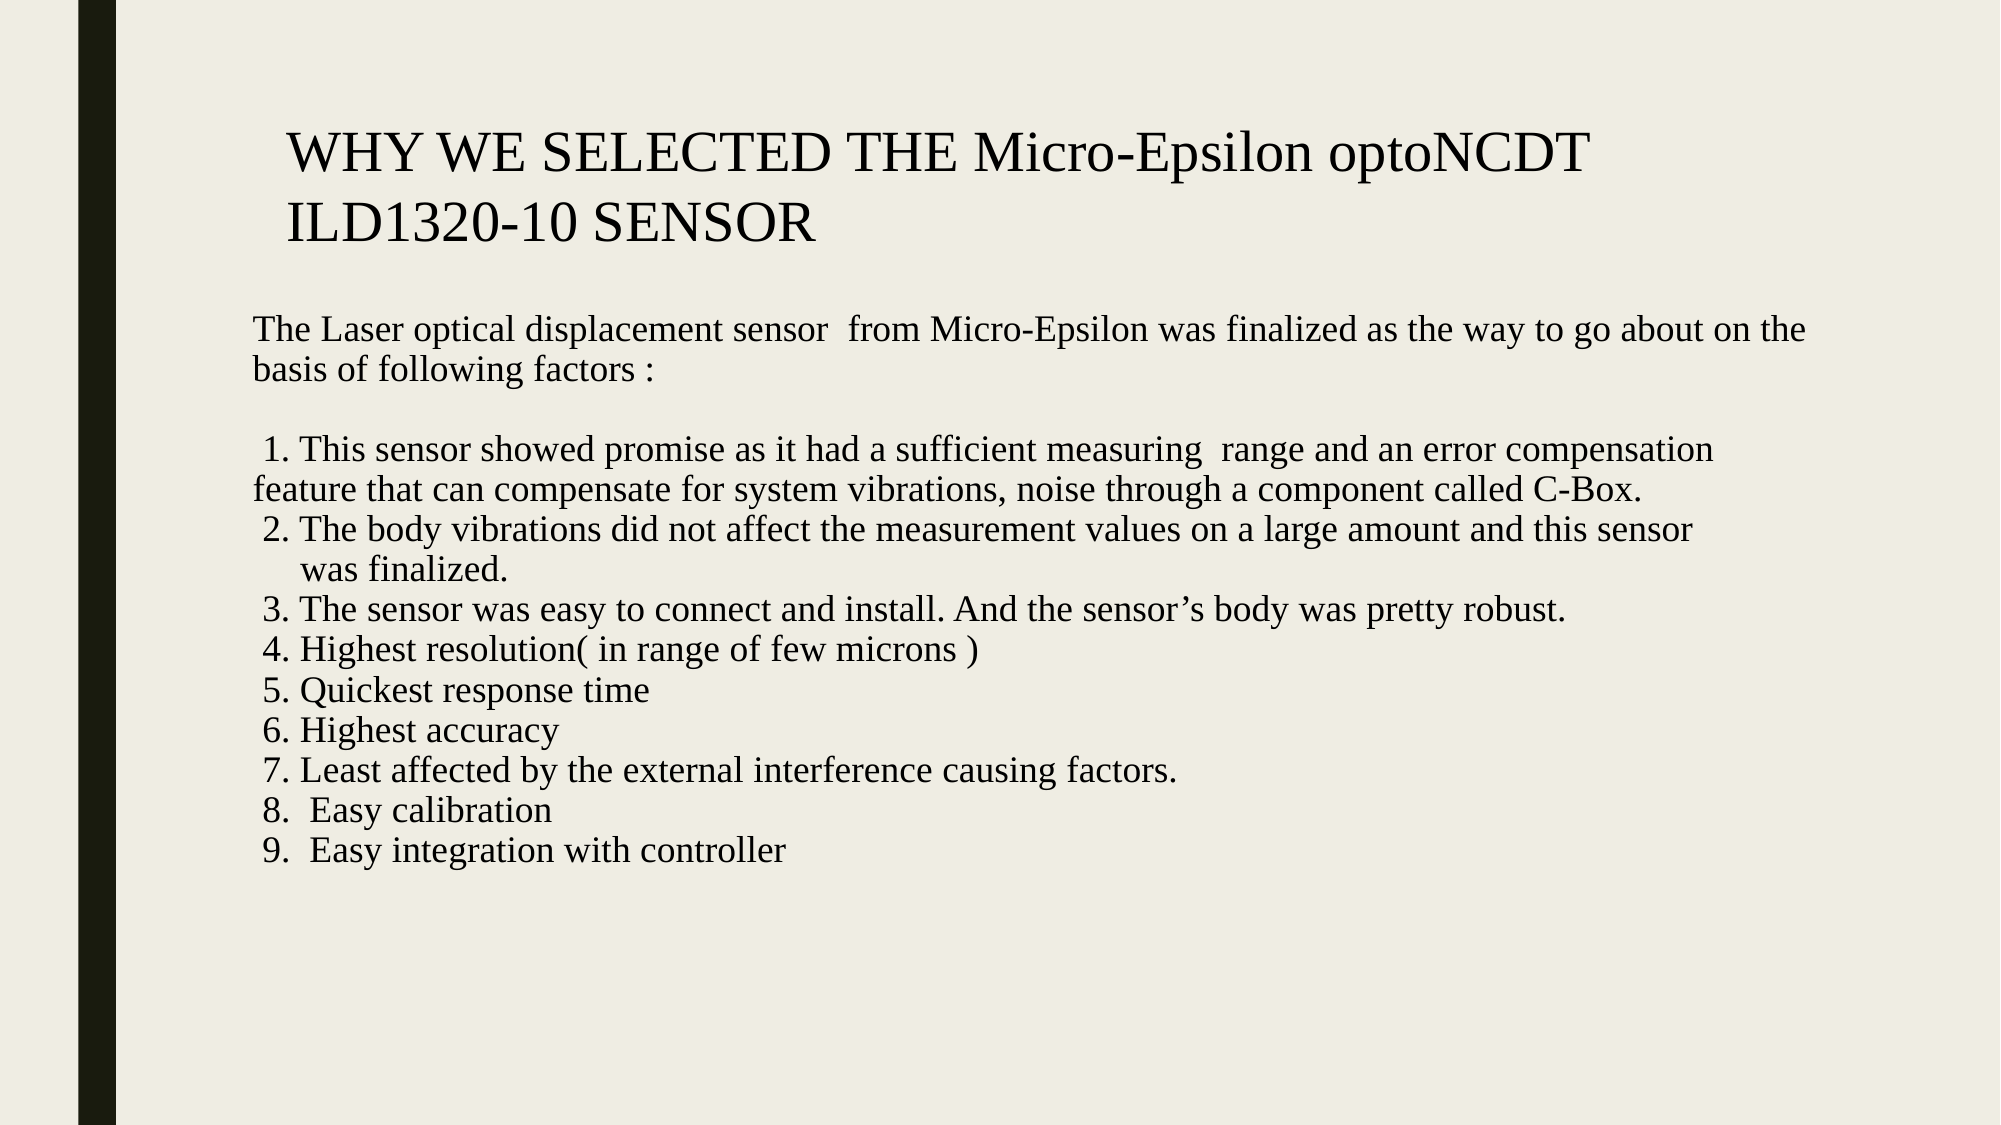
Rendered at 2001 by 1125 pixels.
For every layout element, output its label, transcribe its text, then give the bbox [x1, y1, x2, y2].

text_box WHY WE SELECTED THE Micro-Epsilon optoNCDT ILD1320-10 SENSOR [271, 106, 1724, 261]
title The Laser optical displacement sensor from Micro-Epsilon was finalized as the way to go about on the basis of following factors : 1. This sensor showed promise as it had a sufficient measuring range and an error compensation feature that can compensate for system vibrations, noise through a component called C-Box. 2. The body vibrations did not affect the measurement values on a large amount and this sensor was finalized. 3. The sensor was easy to connect and install. And the sensor’s body was pretty robust. 4. Highest resolution( in range of few microns ) 5. Quickest response time 6. Highest accuracy 7. Least affected by the external interference causing factors. 8. Easy calibration 9. Easy integration with controller [237, 302, 1840, 878]
